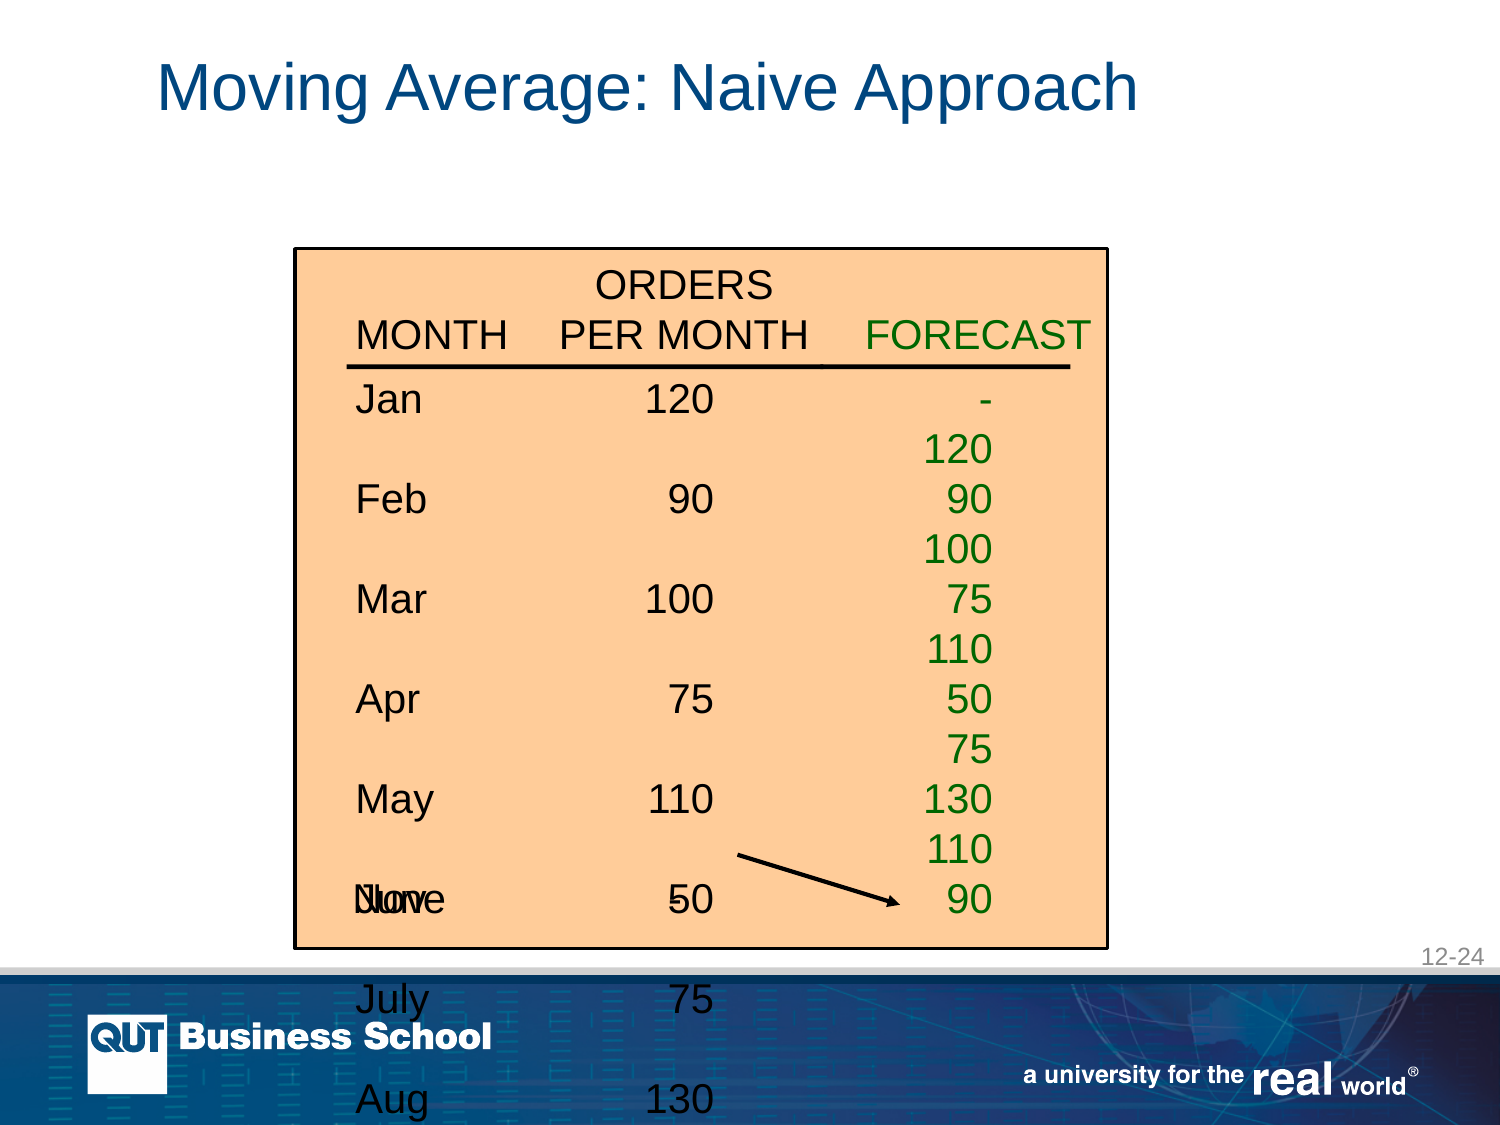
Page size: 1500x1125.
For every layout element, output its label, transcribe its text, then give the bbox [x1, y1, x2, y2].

picture [374, 1028, 390, 1037]
picture [412, 1093, 423, 1110]
picture [389, 1095, 400, 1101]
picture [0, 984, 1500, 1125]
picture [389, 1105, 399, 1111]
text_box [294, 248, 1126, 949]
title Moving Average: Naive Approach [141, 7, 1352, 171]
text_box 12-24 [1149, 924, 1500, 985]
